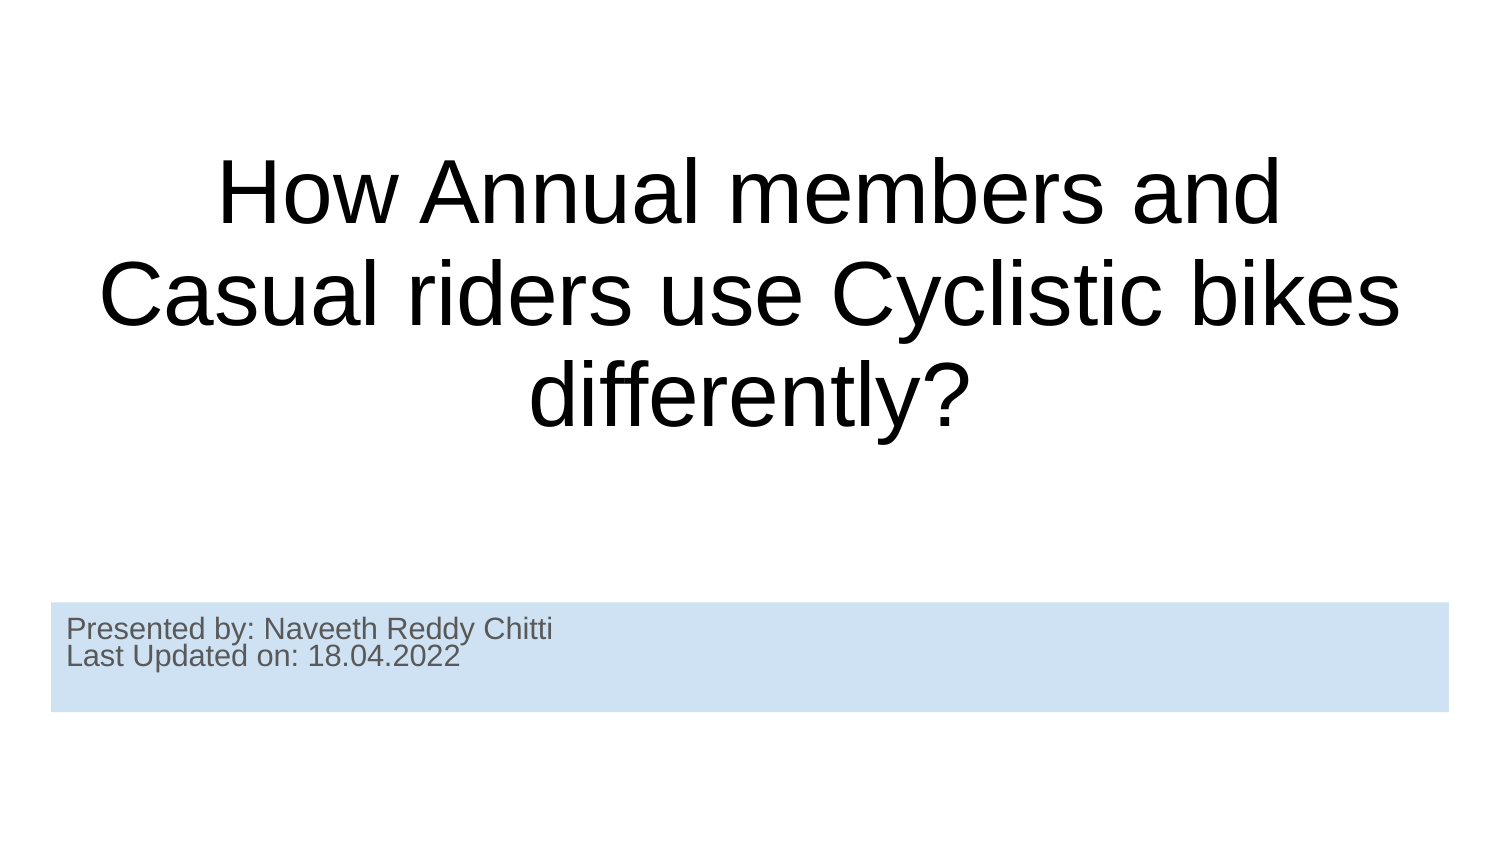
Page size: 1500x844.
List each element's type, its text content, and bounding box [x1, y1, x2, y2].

subtitle Presented by: Naveeth Reddy Chitti Last Updated on: 18.04.2022 [51, 602, 1449, 713]
title How Annual members and Casual riders use Cyclistic bikes differently? [51, 124, 1449, 462]
